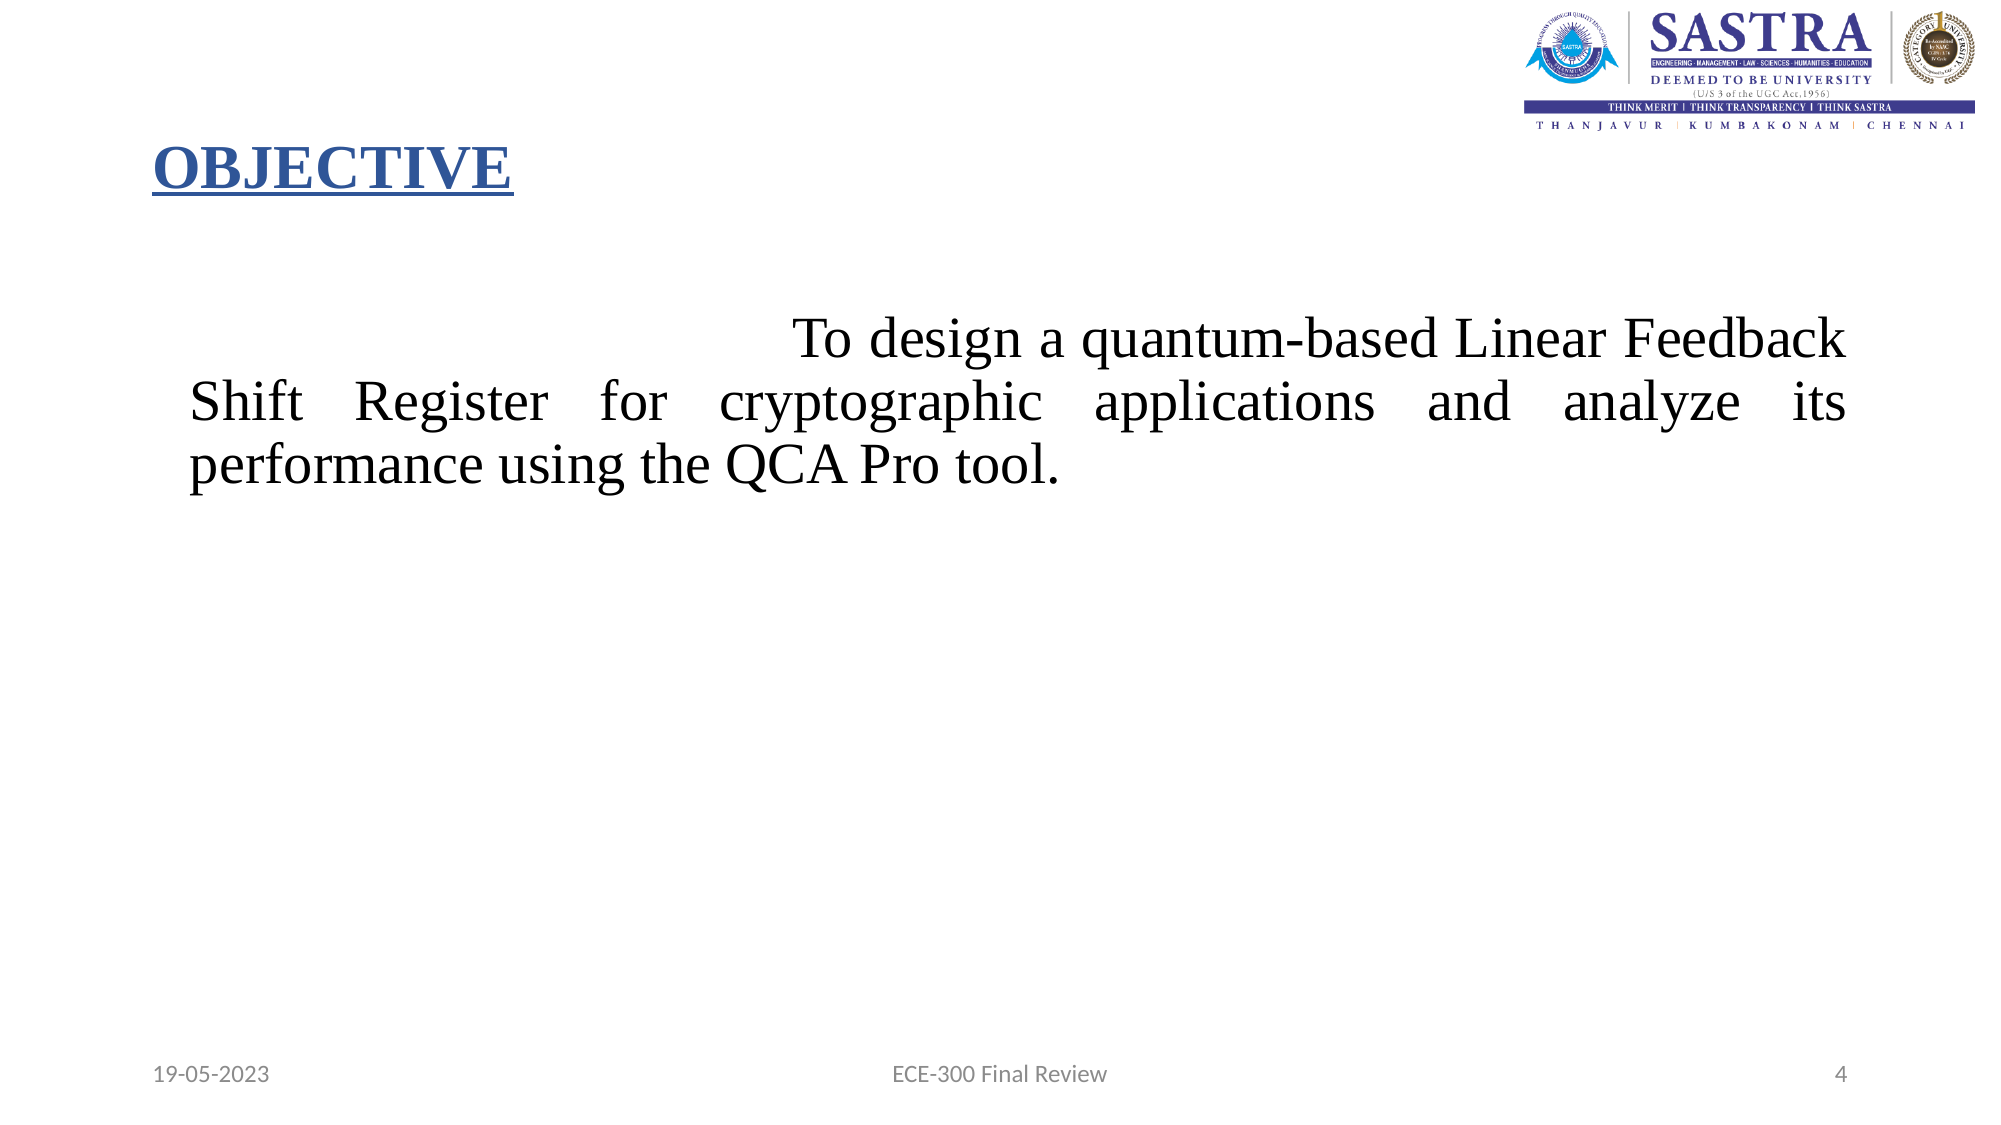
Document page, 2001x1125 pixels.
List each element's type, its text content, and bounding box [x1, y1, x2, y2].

picture [1524, 11, 1975, 131]
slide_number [137, 1042, 588, 1103]
slide_number 4 [1412, 1042, 1863, 1103]
footer ECE-300 Final Review [662, 1042, 1338, 1103]
title OBJECTIVE [137, 59, 1863, 278]
list To design a quantum-based Linear Feedback Shift Register for cryptographic applications and analyze its performance using the QCA Pro tool. [137, 299, 1863, 1014]
